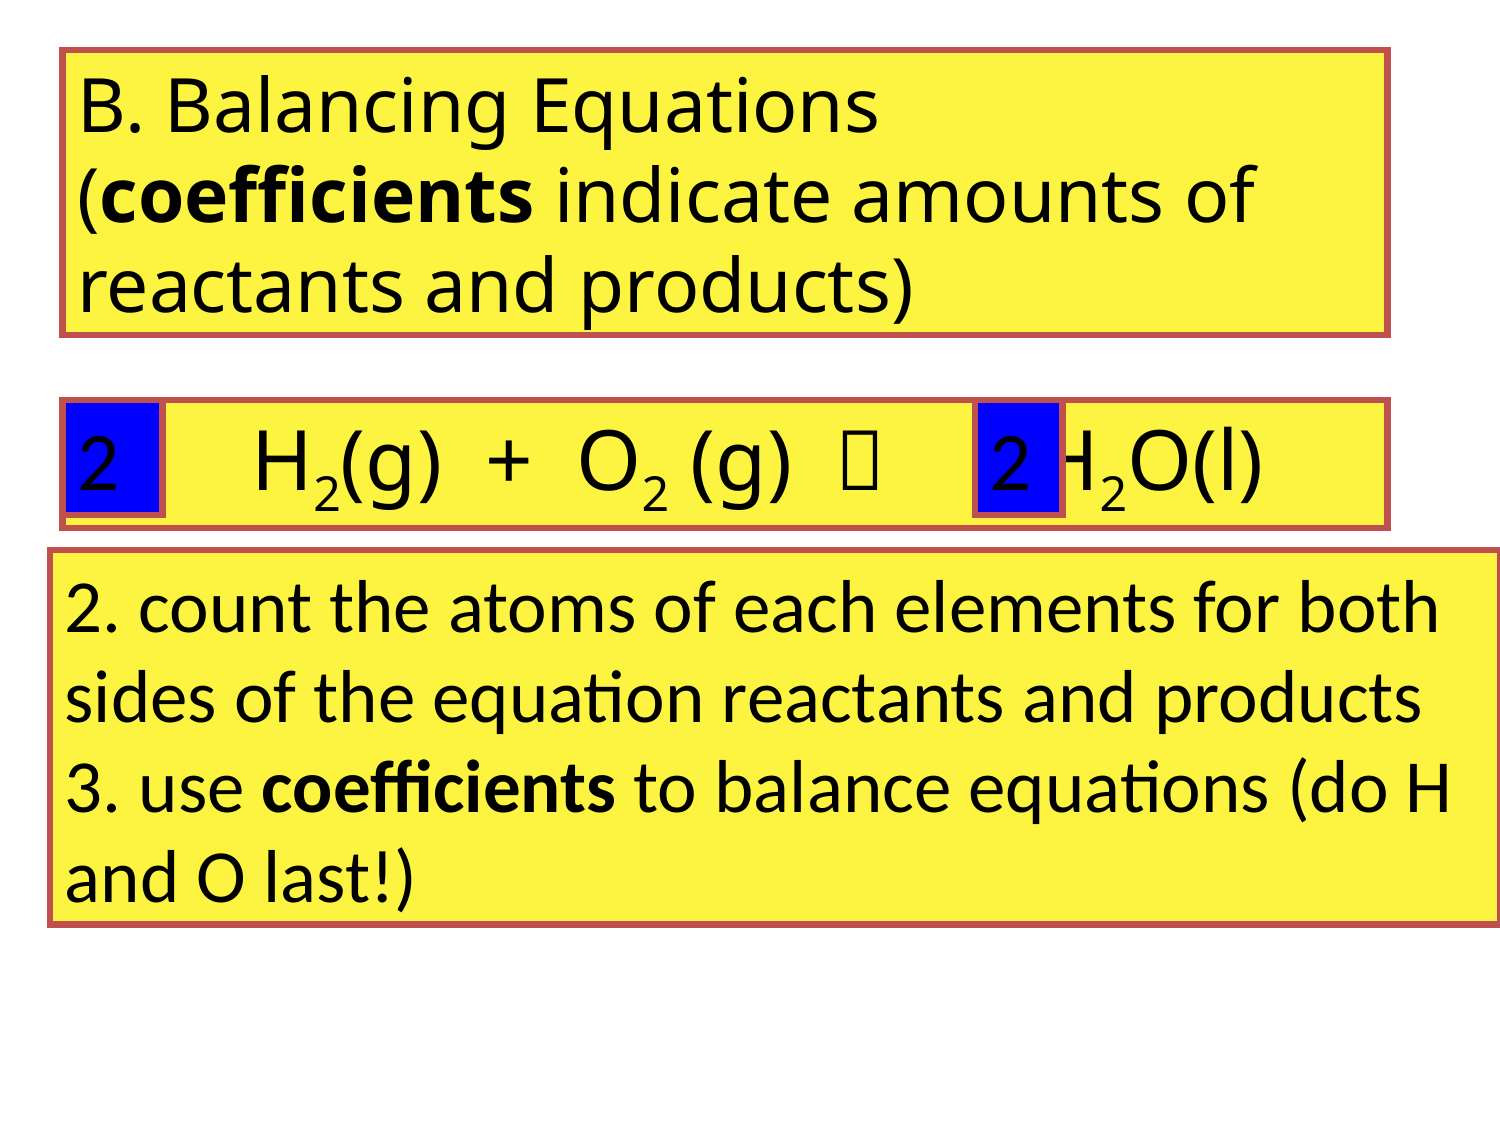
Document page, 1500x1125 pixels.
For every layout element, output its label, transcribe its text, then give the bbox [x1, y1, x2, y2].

text_box 2 [62, 399, 163, 515]
text_box 2 [974, 399, 1063, 515]
text_box 2. count the atoms of each elements for both sides of the equation reactants and products 3. use coefficients to balance equations (do H and O last!) [50, 549, 1500, 925]
text_box H2(g) + O2 (g)  H2O(l) [62, 399, 1388, 529]
text_box B. Balancing Equations (coefficients indicate amounts of reactants and products) [62, 49, 1388, 335]
